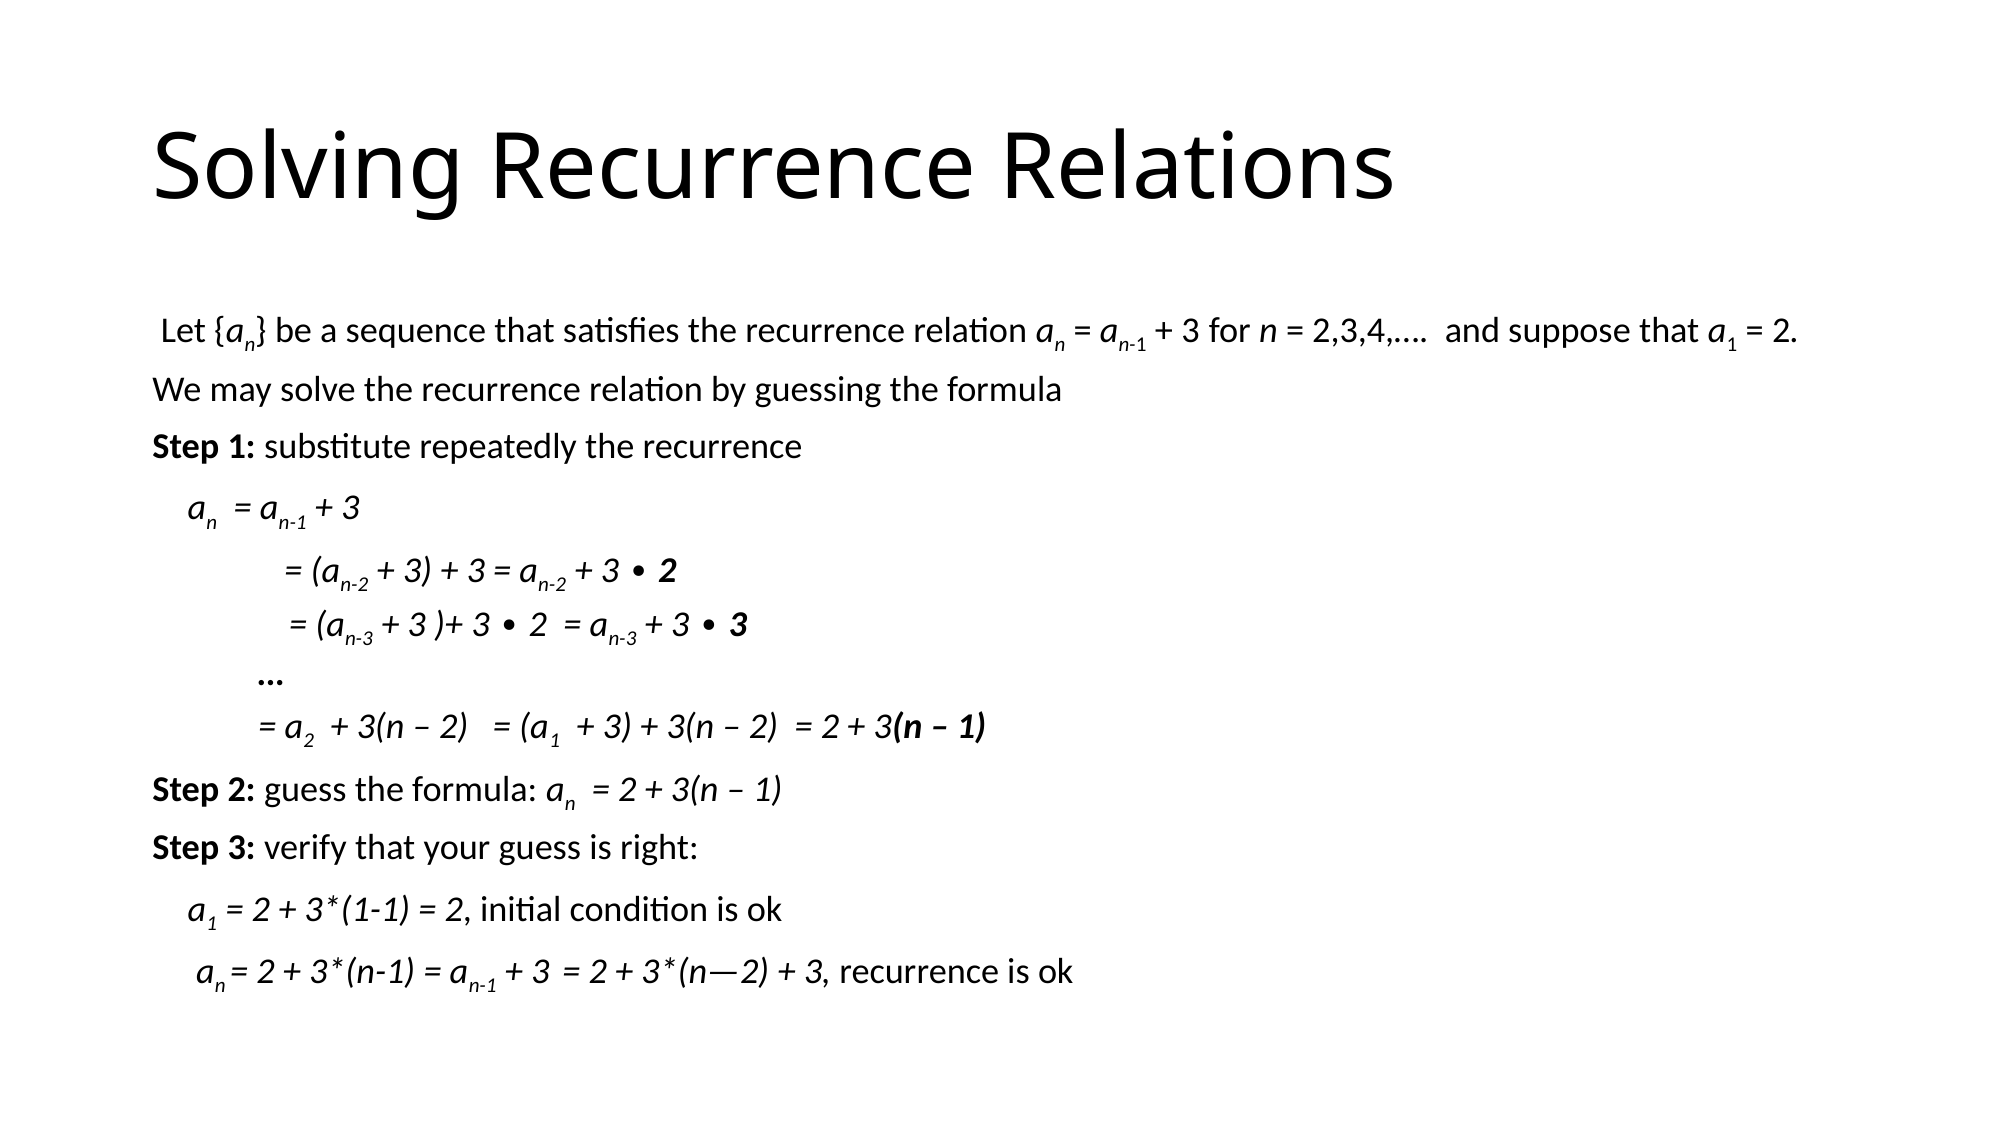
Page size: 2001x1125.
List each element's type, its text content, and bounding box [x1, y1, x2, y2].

list Let {an} be a sequence that satisfies the recurrence relation an = an-1 + 3 for n = 2,3,4,…. and suppose that a1 = 2. We may solve the recurrence relation by guessing the formula Step 1: substitute repeatedly the recurrence an = an-1 + 3 = (an-2 + 3) + 3 = an-2 + 3 ∙ 2 = (an-3 + 3 )+ 3 ∙ 2 = an-3 + 3 ∙ 3 … = a2 + 3(n – 2) = (a1 + 3) + 3(n – 2) = 2 + 3(n – 1) Step 2: guess the formula: an = 2 + 3(n – 1) Step 3: verify that your guess is right: a1 = 2 + 3*(1-1) = 2, initial condition is ok an = 2 + 3*(n-1) = an-1 + 3 = 2 + 3*(n—2) + 3, recurrence is ok [137, 299, 1863, 1014]
title Solving Recurrence Relations [137, 59, 1863, 278]
